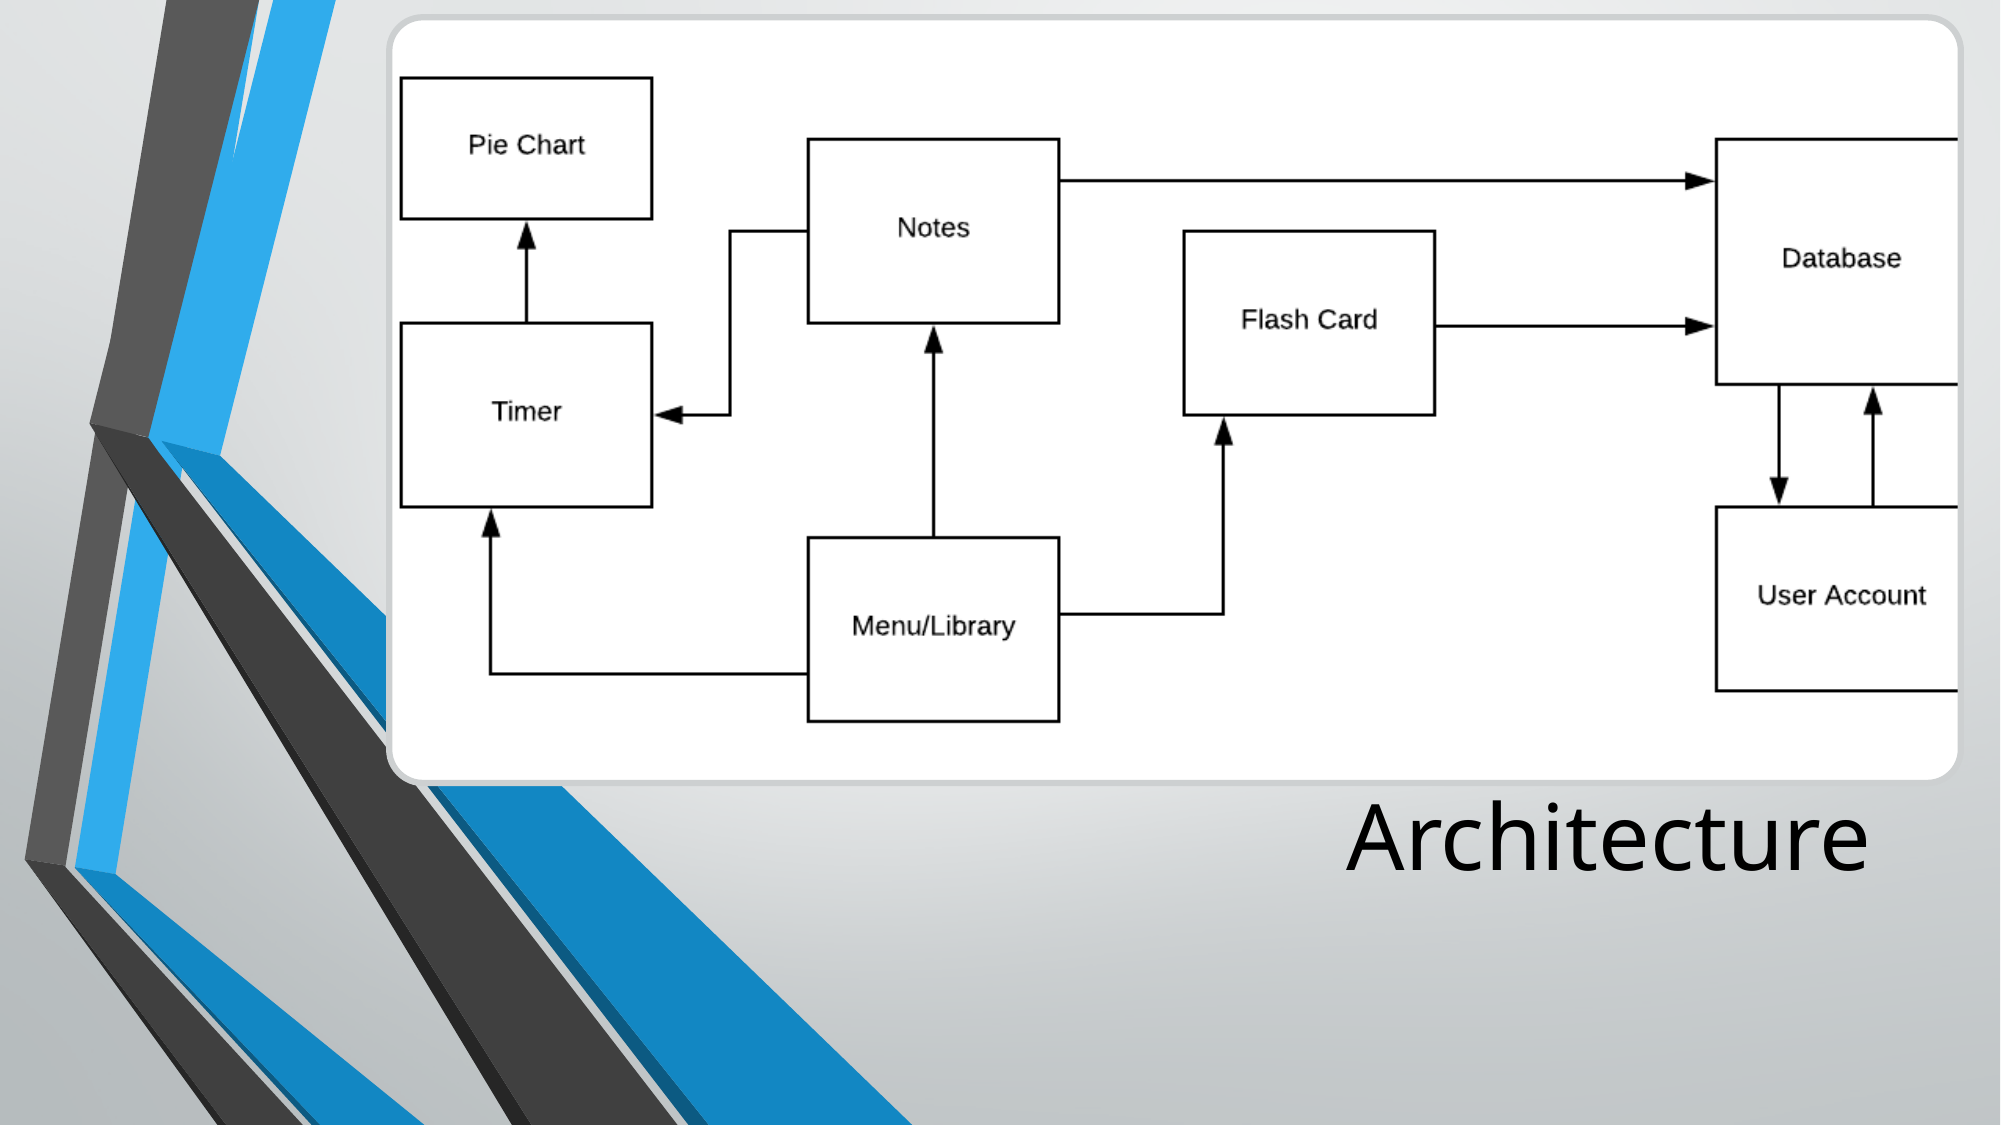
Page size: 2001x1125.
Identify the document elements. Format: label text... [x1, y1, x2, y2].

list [388, 17, 1962, 784]
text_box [89, 0, 913, 1125]
title Architecture [913, 787, 1887, 896]
